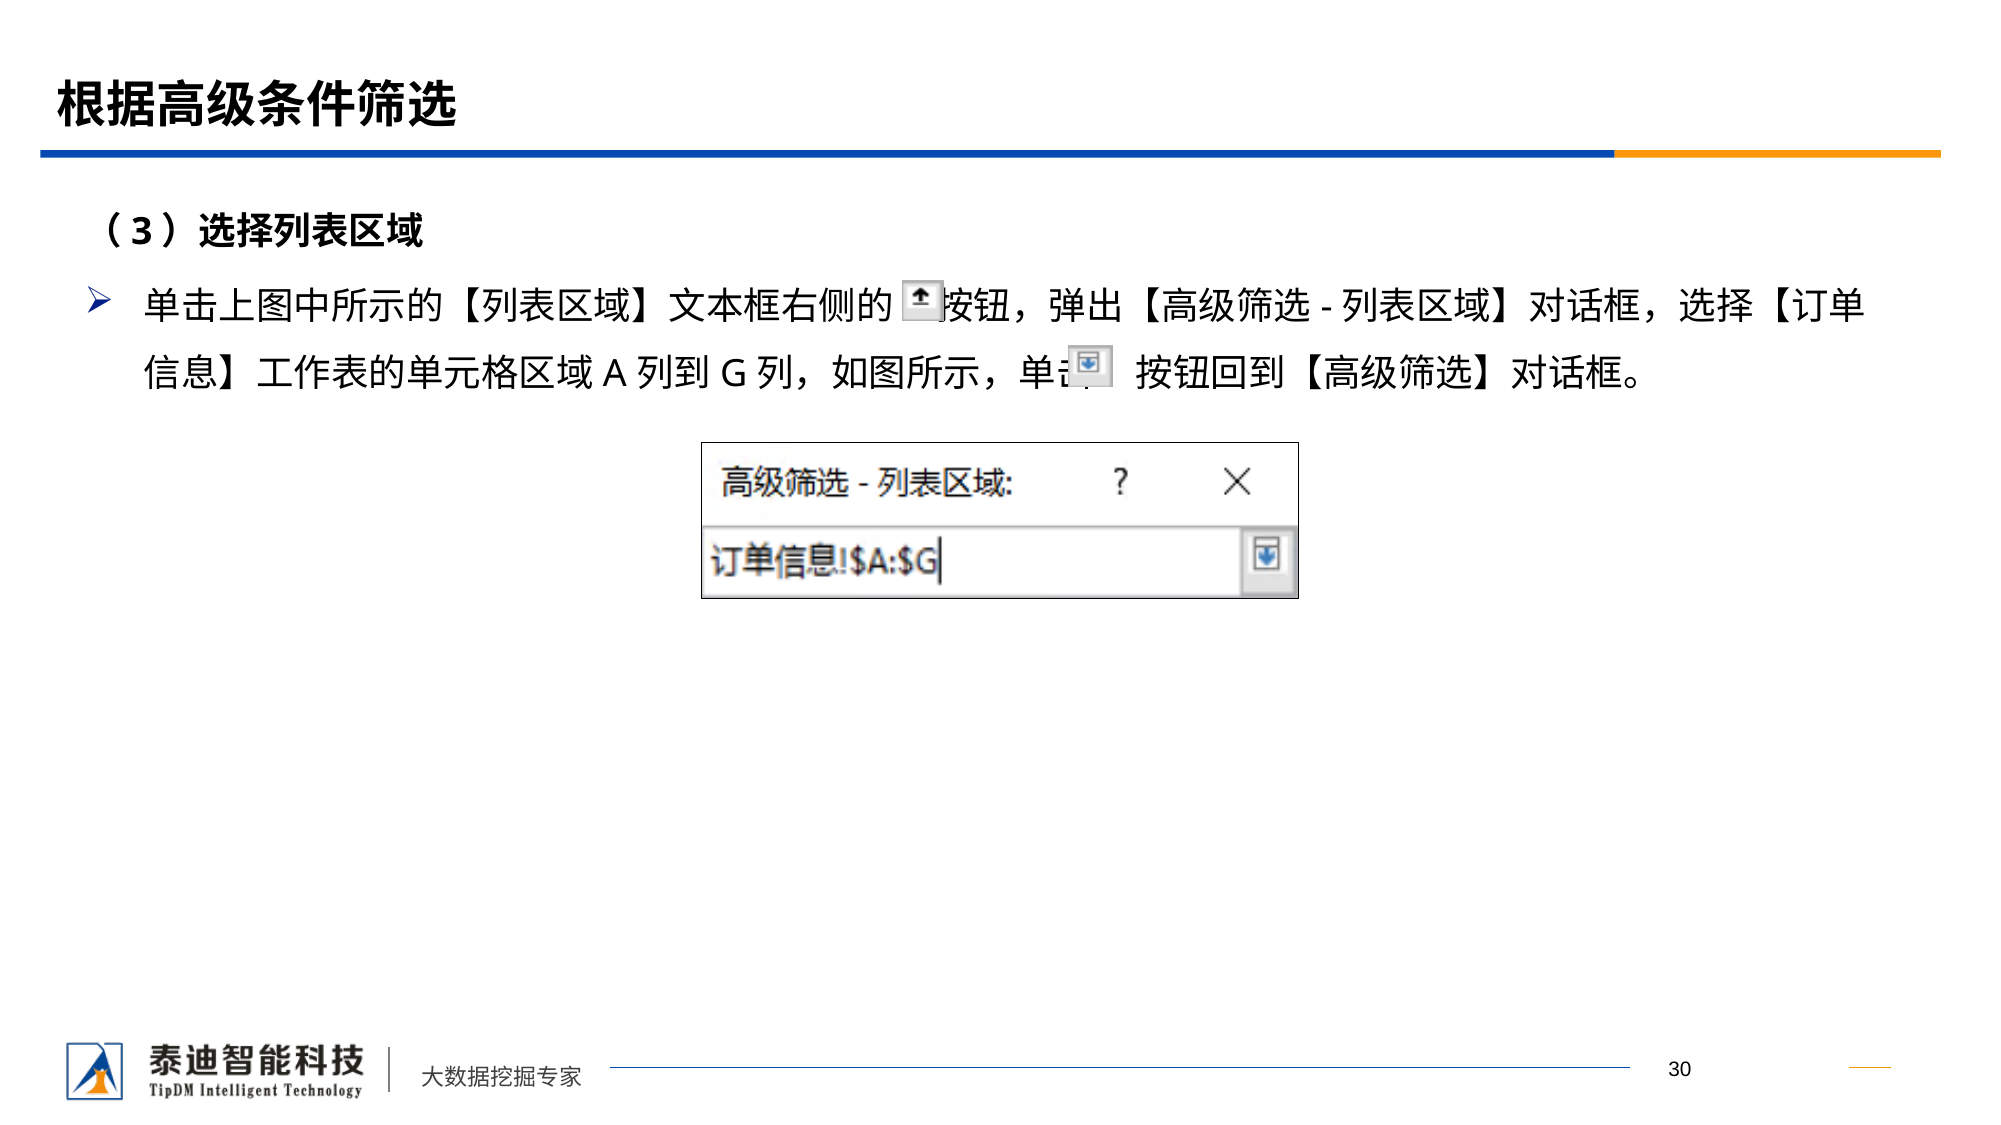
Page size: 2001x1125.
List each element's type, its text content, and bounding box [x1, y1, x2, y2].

picture [1068, 344, 1113, 388]
title 根据高级条件筛选 [41, 58, 1842, 146]
picture [902, 280, 944, 321]
picture [62, 1028, 368, 1107]
list （3）选择列表区域 单击上图中所示的【列表区域】文本框右侧的 按钮，弹出【高级筛选-列表区域】对话框，选择【订单信息】工作表的单元格区域A列到G列，如图所示，单击 按钮回到【高级筛选】对话框。 [69, 176, 1892, 1003]
picture [701, 442, 1299, 599]
